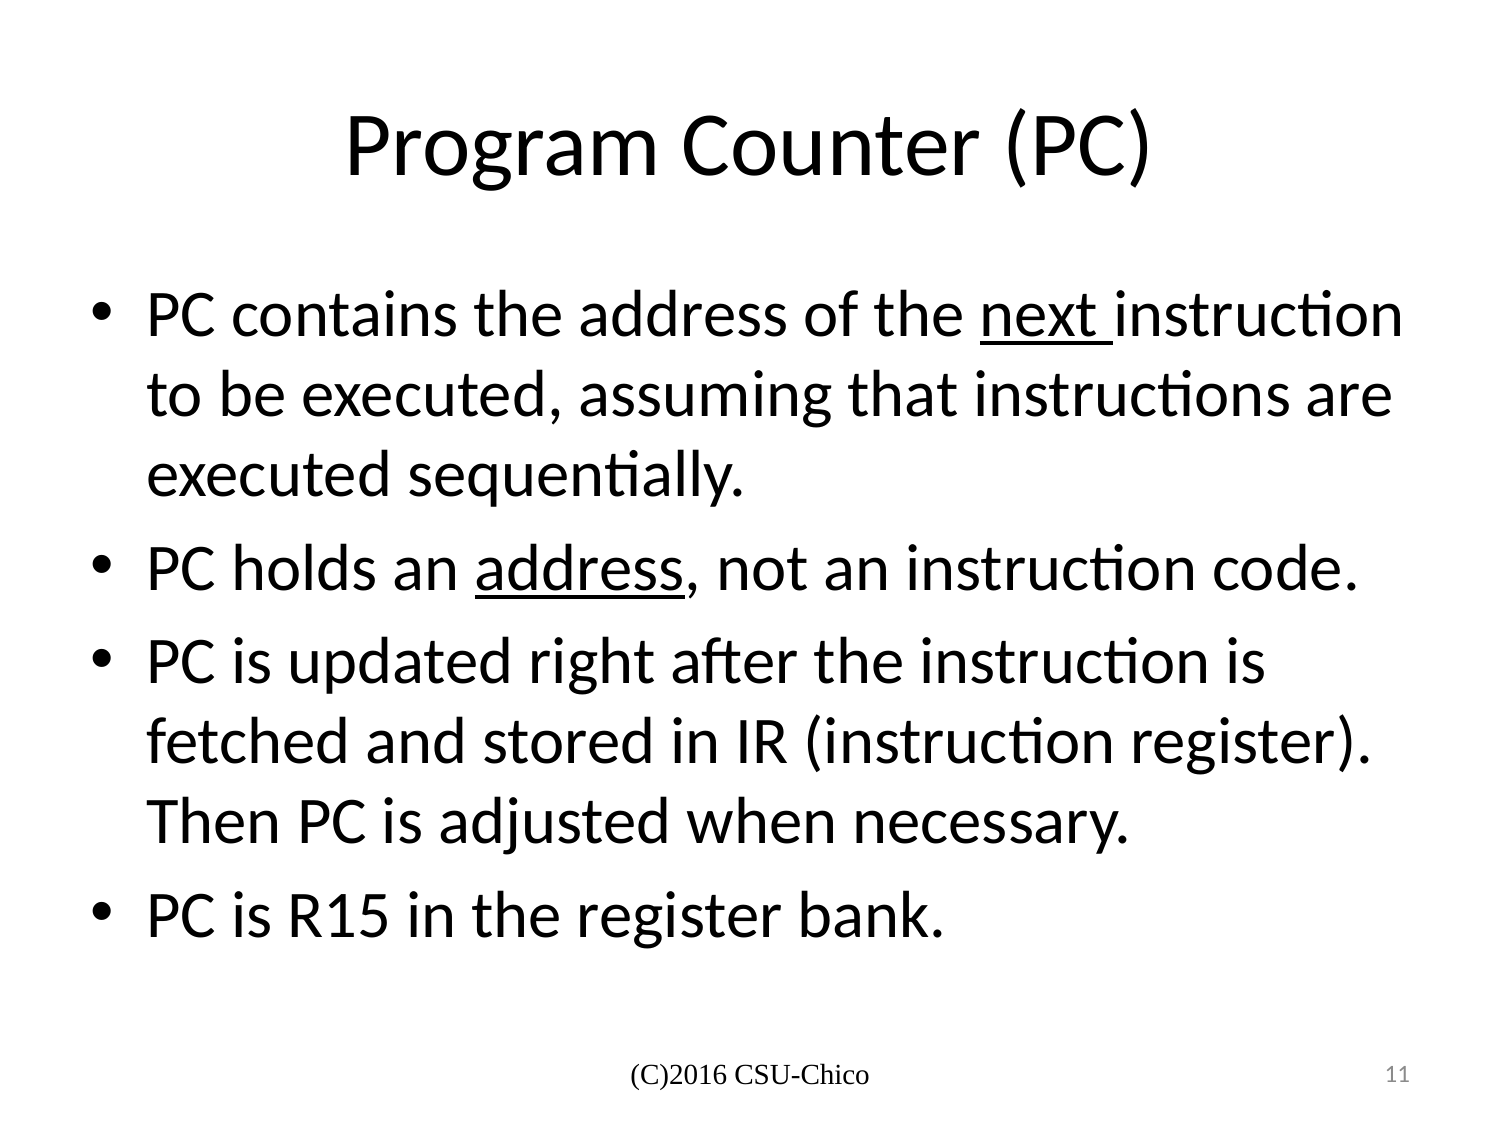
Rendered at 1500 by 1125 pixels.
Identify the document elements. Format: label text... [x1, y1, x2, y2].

footer (C)2016 CSU-Chico [512, 1042, 988, 1103]
list PC contains the address of the next instruction to be executed, assuming that instructions are executed sequentially. PC holds an address, not an instruction code. PC is updated right after the instruction is fetched and stored in IR (instruction register). Then PC is adjusted when necessary. PC is R15 in the register bank. [75, 262, 1425, 1005]
title Program Counter (PC) [75, 45, 1425, 233]
slide_number 11 [1074, 1042, 1425, 1103]
